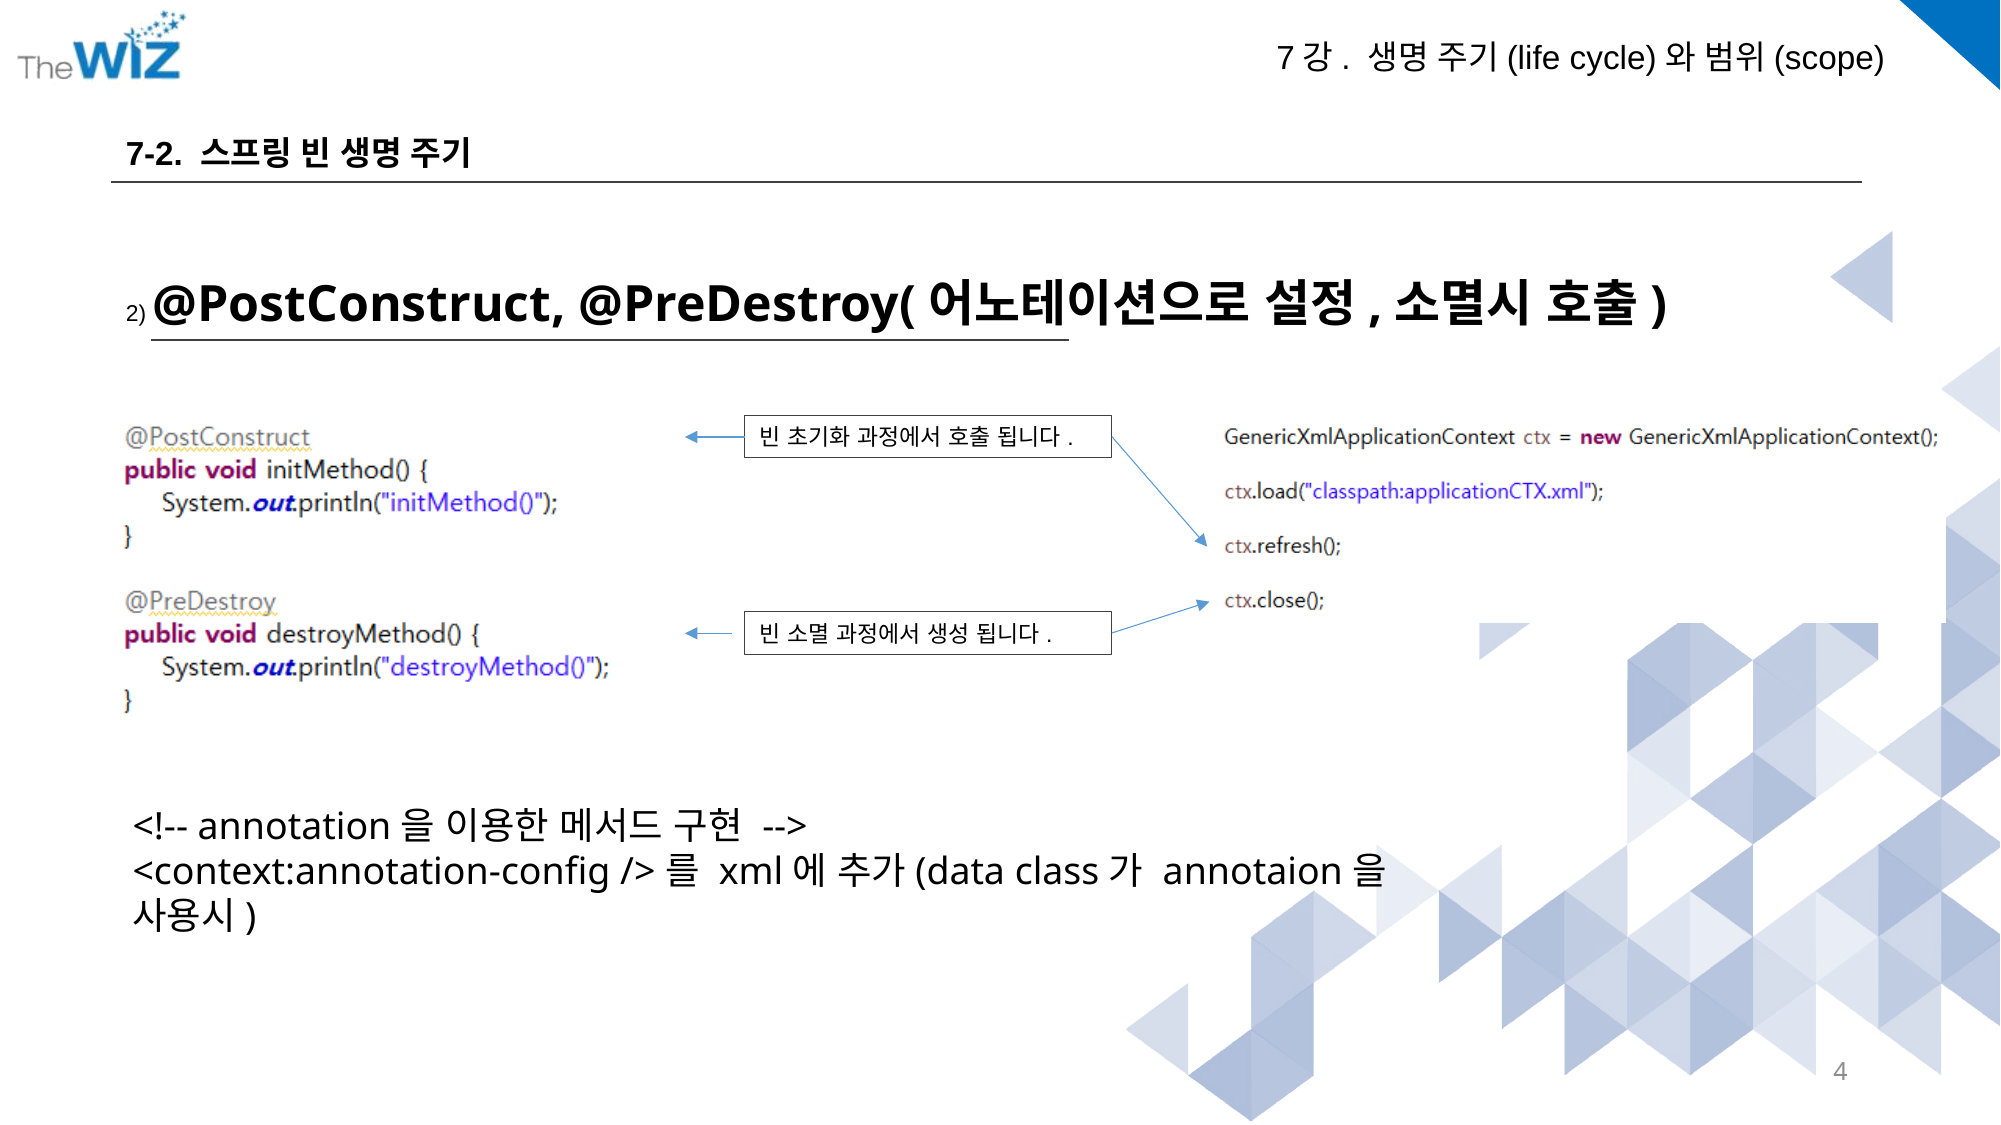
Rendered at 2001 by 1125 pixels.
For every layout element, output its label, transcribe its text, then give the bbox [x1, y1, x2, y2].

text_box <!-- annotation을 이용한 메서드 구현 --> <context:annotation-config />를 xml에 추가(data class가 annotaion을 사용시) [117, 794, 1479, 945]
picture [0, 0, 215, 90]
text_box 7-2. 스프링 빈 생명 주기 [111, 124, 1863, 180]
slide_number 4 [1412, 1042, 1863, 1103]
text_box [104, 413, 1946, 732]
text_box 2) @PostConstruct, @PreDestroy(어노테이션으로 설정,소멸시 호출) [111, 264, 1863, 340]
